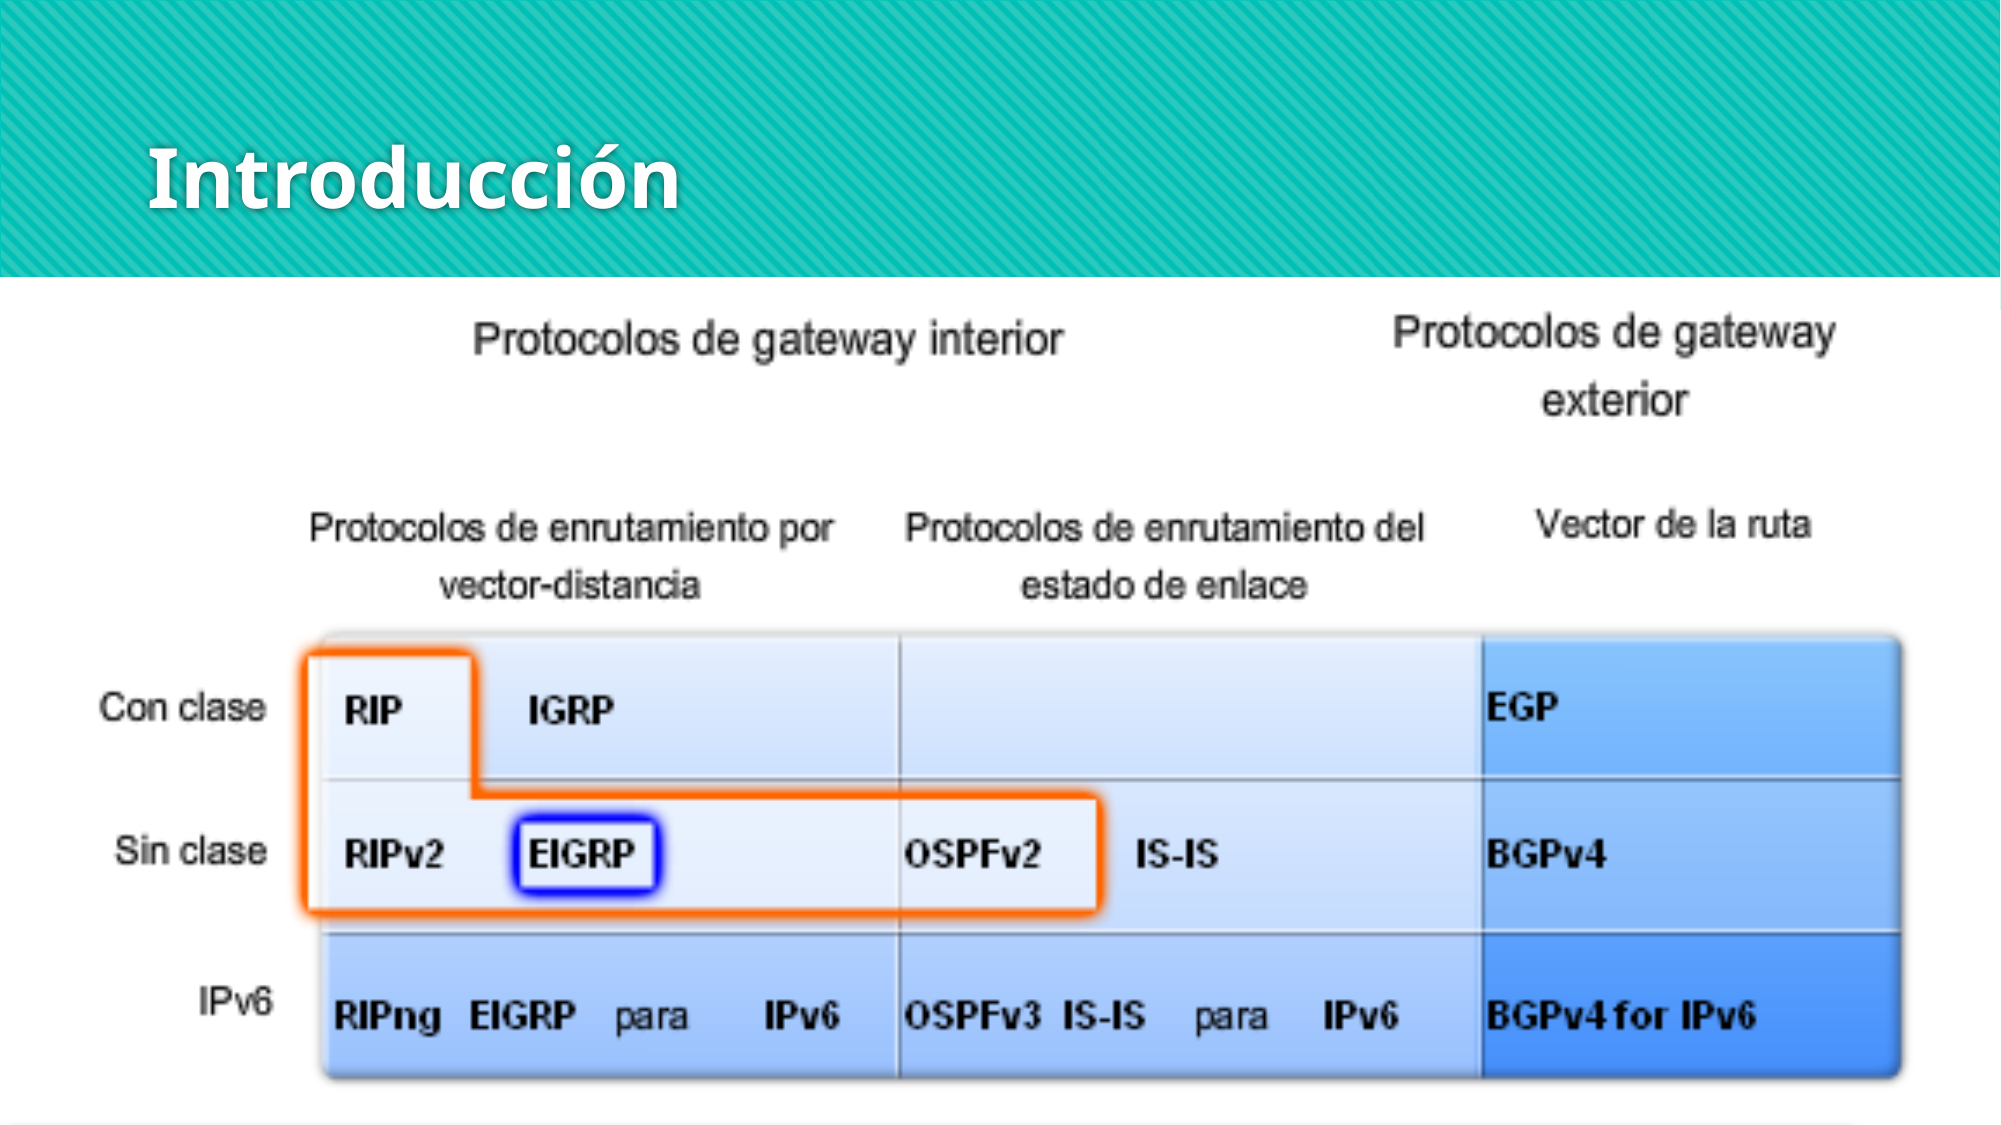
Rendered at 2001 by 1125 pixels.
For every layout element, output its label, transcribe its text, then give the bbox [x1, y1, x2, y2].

title Introducción [132, 73, 1868, 233]
picture [0, 276, 2000, 1125]
